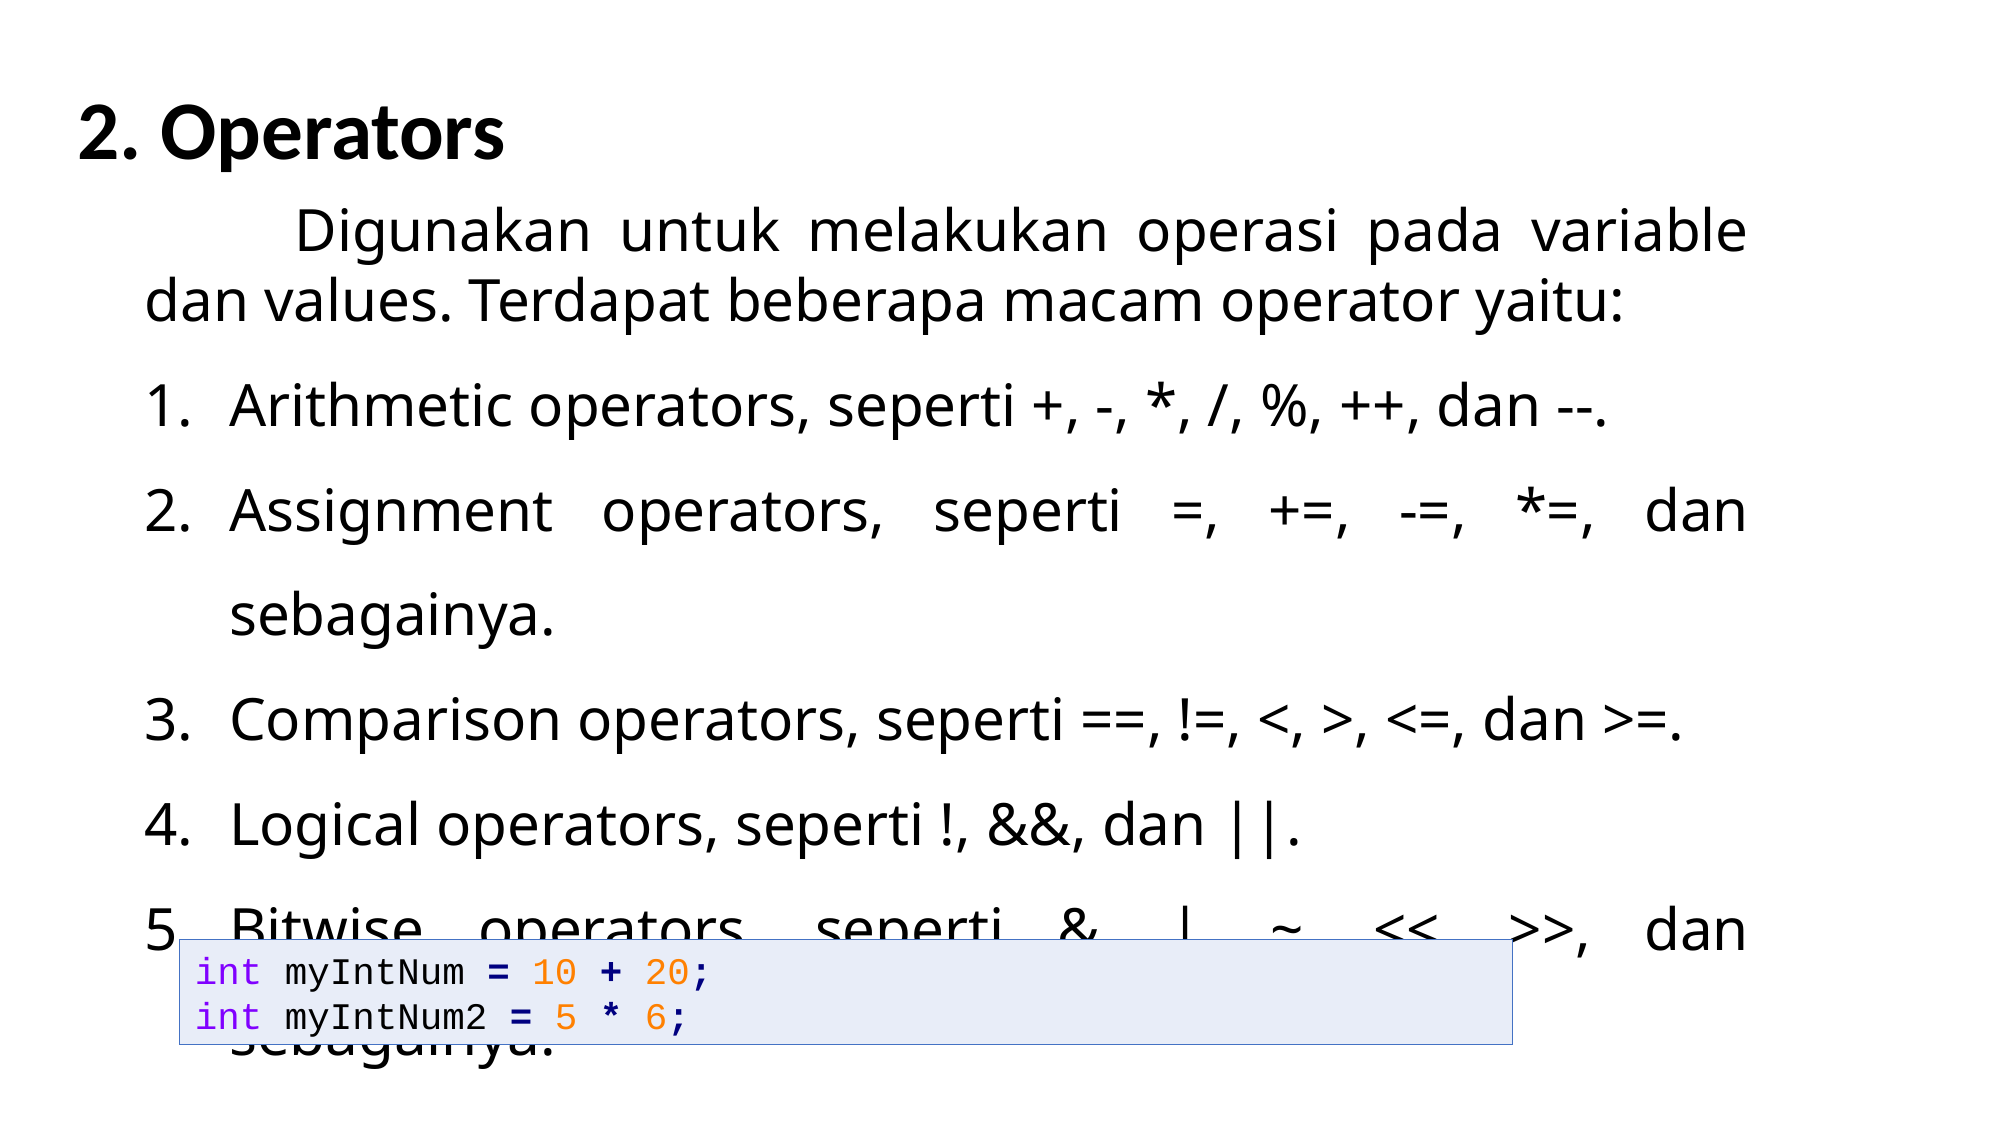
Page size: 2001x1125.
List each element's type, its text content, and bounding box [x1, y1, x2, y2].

text_box 2. Operators [62, 69, 521, 184]
text_box Digunakan untuk melakukan operasi pada variable dan values. Terdapat beberapa macam operator yaitu: Arithmetic operators, seperti +, -, *, /, %, ++, dan --. Assignment operators, seperti =, +=, -=, *=, dan sebagainya. Comparison operators, seperti ==, !=, <, >, <=, dan >=. Logical operators, seperti !, &&, dan ||. Bitwise operators, seperti &, |, ~, <<, >>, dan sebagainya. [129, 185, 1764, 1075]
text_box int myIntNum = 10 + 20; int myIntNum2 = 5 * 6; [179, 939, 1513, 1045]
